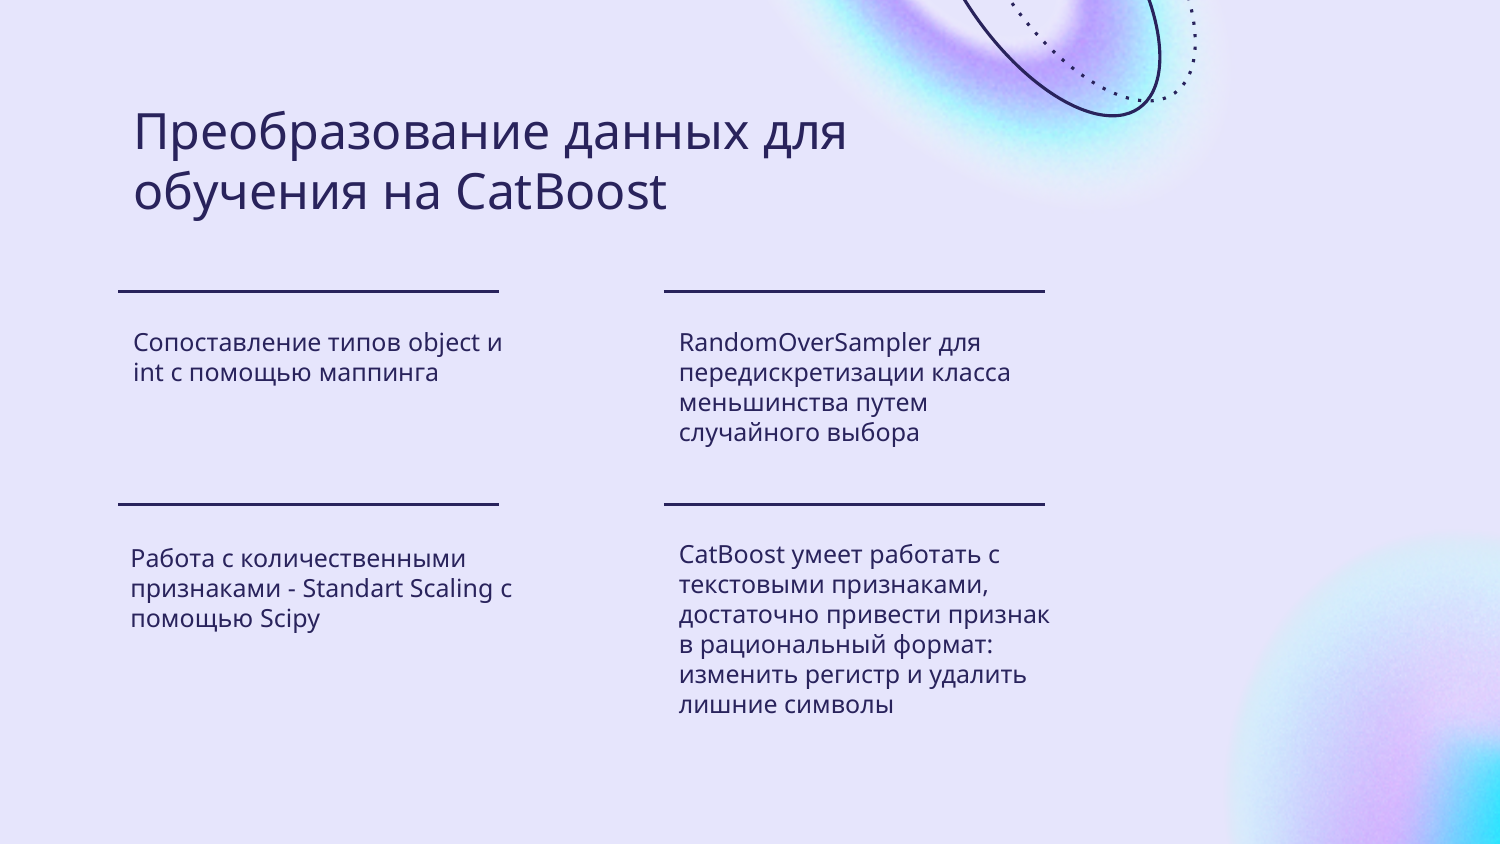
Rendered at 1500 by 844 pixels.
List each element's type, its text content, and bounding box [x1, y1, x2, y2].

picture [968, 0, 1158, 114]
title Преобразование данных для обучения на CatBoost [118, 91, 951, 228]
title RandomOverSampler для передискретизации класса меньшинства путем случайного выбора [663, 303, 1069, 470]
title Работа с количественными признаками - Standart Scaling с помощью Scipy [115, 516, 535, 659]
title CatBoost умеет работать с текстовыми признаками, достаточно привести признак в рациональный формат: изменить регистр и удалить лишние символы [663, 516, 1083, 741]
title Сопоставление типов object и int с помощью маппинга [118, 303, 550, 411]
picture [678, 0, 1235, 228]
picture [1222, 527, 1500, 844]
